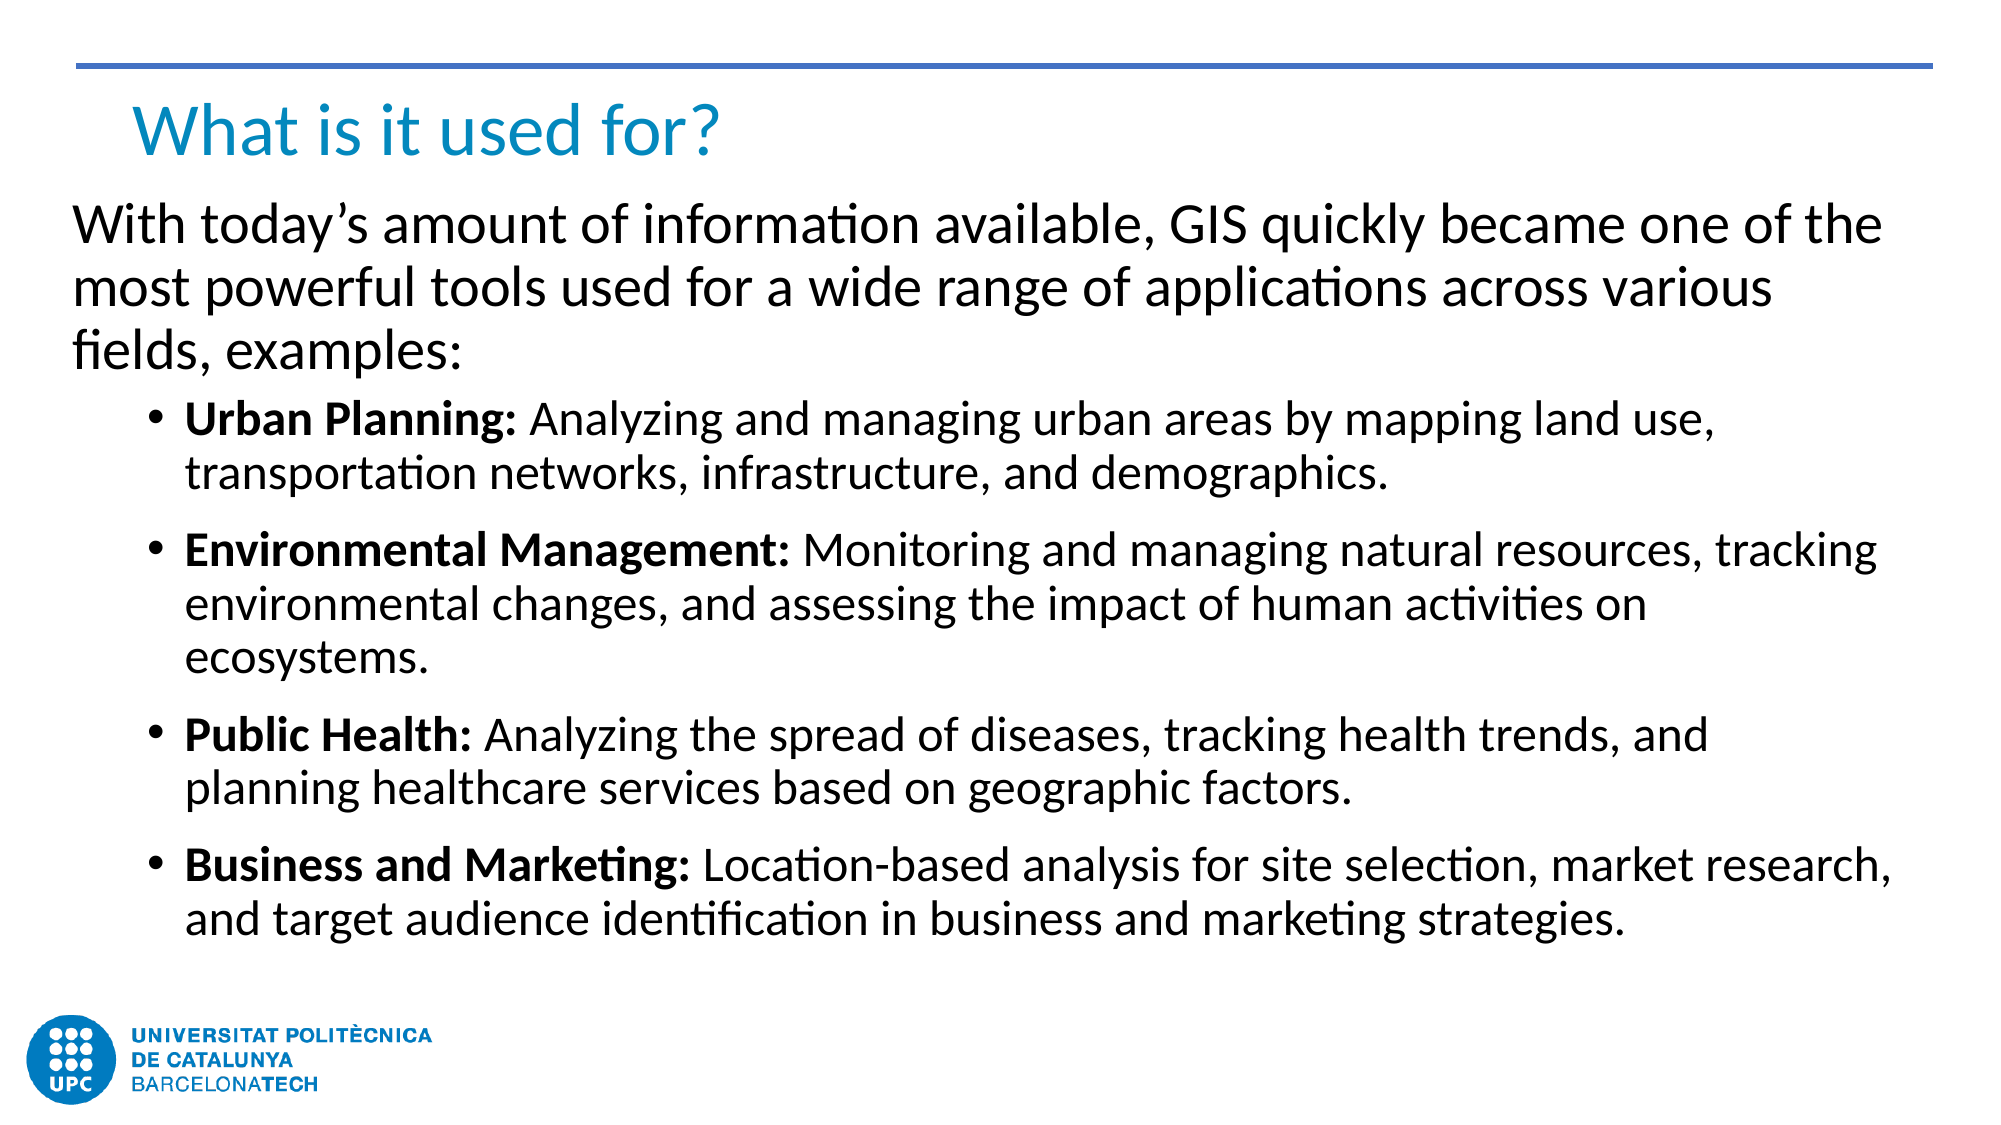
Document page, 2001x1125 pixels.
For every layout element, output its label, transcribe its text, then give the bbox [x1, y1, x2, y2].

list With today’s amount of information available, GIS quickly became one of the most powerful tools used for a wide range of applications across various fields, examples: Urban Planning: Analyzing and managing urban areas by mapping land use, transportation networks, infrastructure, and demographics. Environmental Management: Monitoring and managing natural resources, tracking environmental changes, and assessing the impact of human activities on ecosystems. Public Health: Analyzing the spread of diseases, tracking health trends, and planning healthcare services based on geographic factors. Business and Marketing: Location-based analysis for site selection, market research, and target audience identification in business and marketing strategies. [57, 185, 1910, 1054]
picture [0, 990, 457, 1125]
title What is it used for? [117, 22, 1843, 185]
